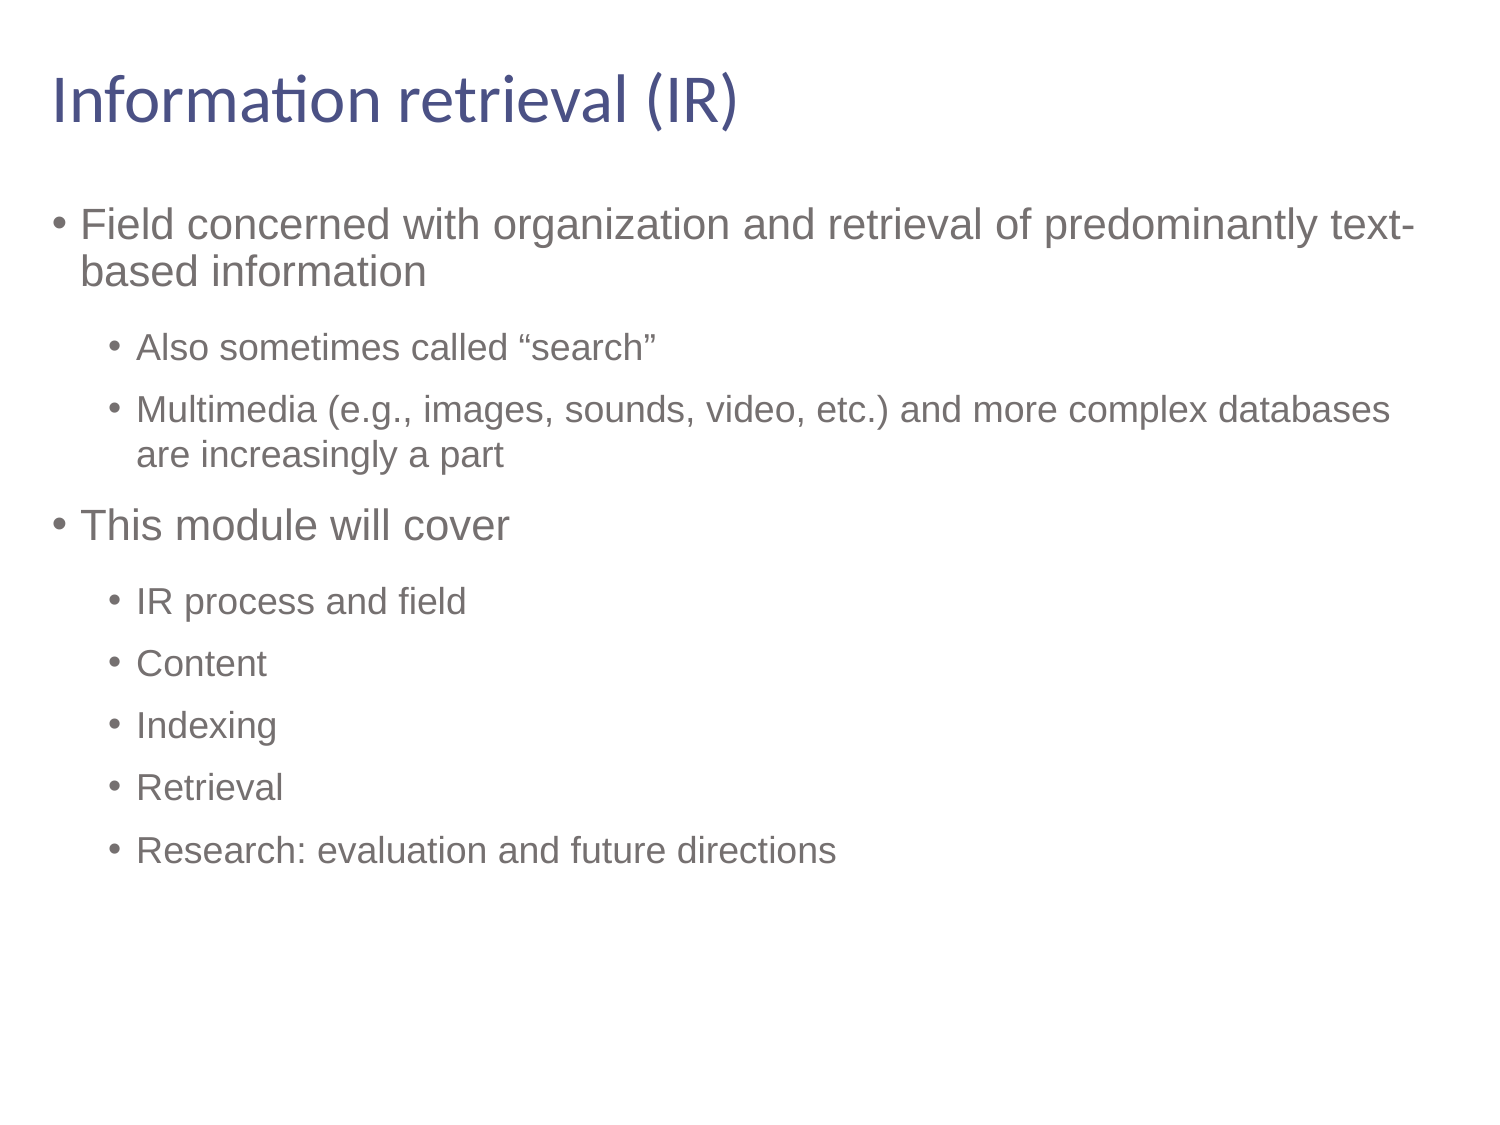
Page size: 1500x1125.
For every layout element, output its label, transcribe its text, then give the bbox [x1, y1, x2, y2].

title Information retrieval (IR) [36, 25, 1464, 175]
list Field concerned with organization and retrieval of predominantly text-based information Also sometimes called “search” Multimedia (e.g., images, sounds, video, etc.) and more complex databases are increasingly a part This module will cover IR process and field Content Indexing Retrieval Research: evaluation and future directions [36, 194, 1464, 1093]
